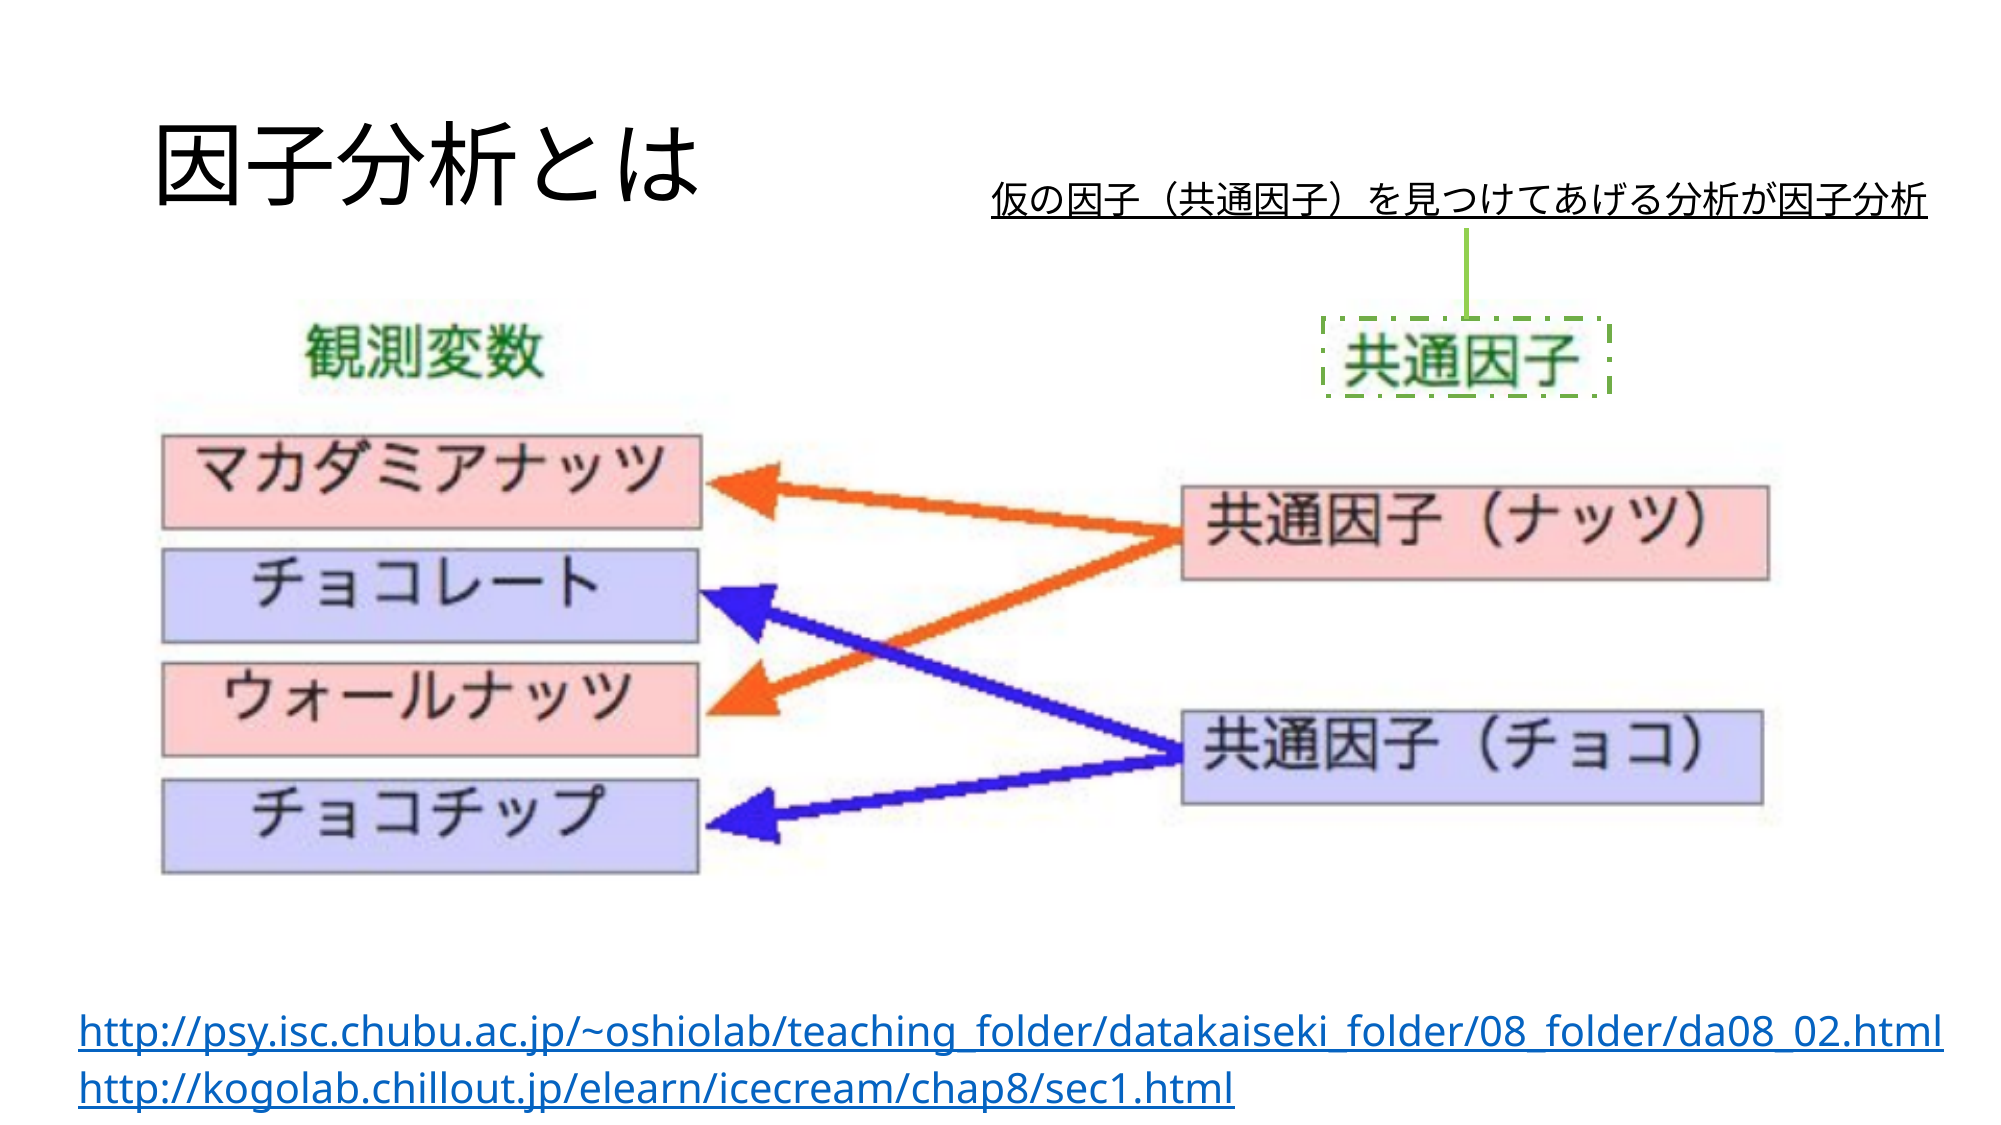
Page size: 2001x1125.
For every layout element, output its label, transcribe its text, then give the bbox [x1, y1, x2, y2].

text_box http://psy.isc.chubu.ac.jp/~oshiolab/teaching_folder/datakaiseki_folder/08_folder/da08_02.html http://kogolab.chillout.jp/elearn/icecream/chap8/sec1.html [63, 996, 2000, 1125]
picture [99, 277, 1863, 928]
text_box 仮の因子（共通因子）を見つけてあげる分析が因子分析 [976, 168, 1956, 229]
title 因子分析とは [137, 59, 1863, 277]
